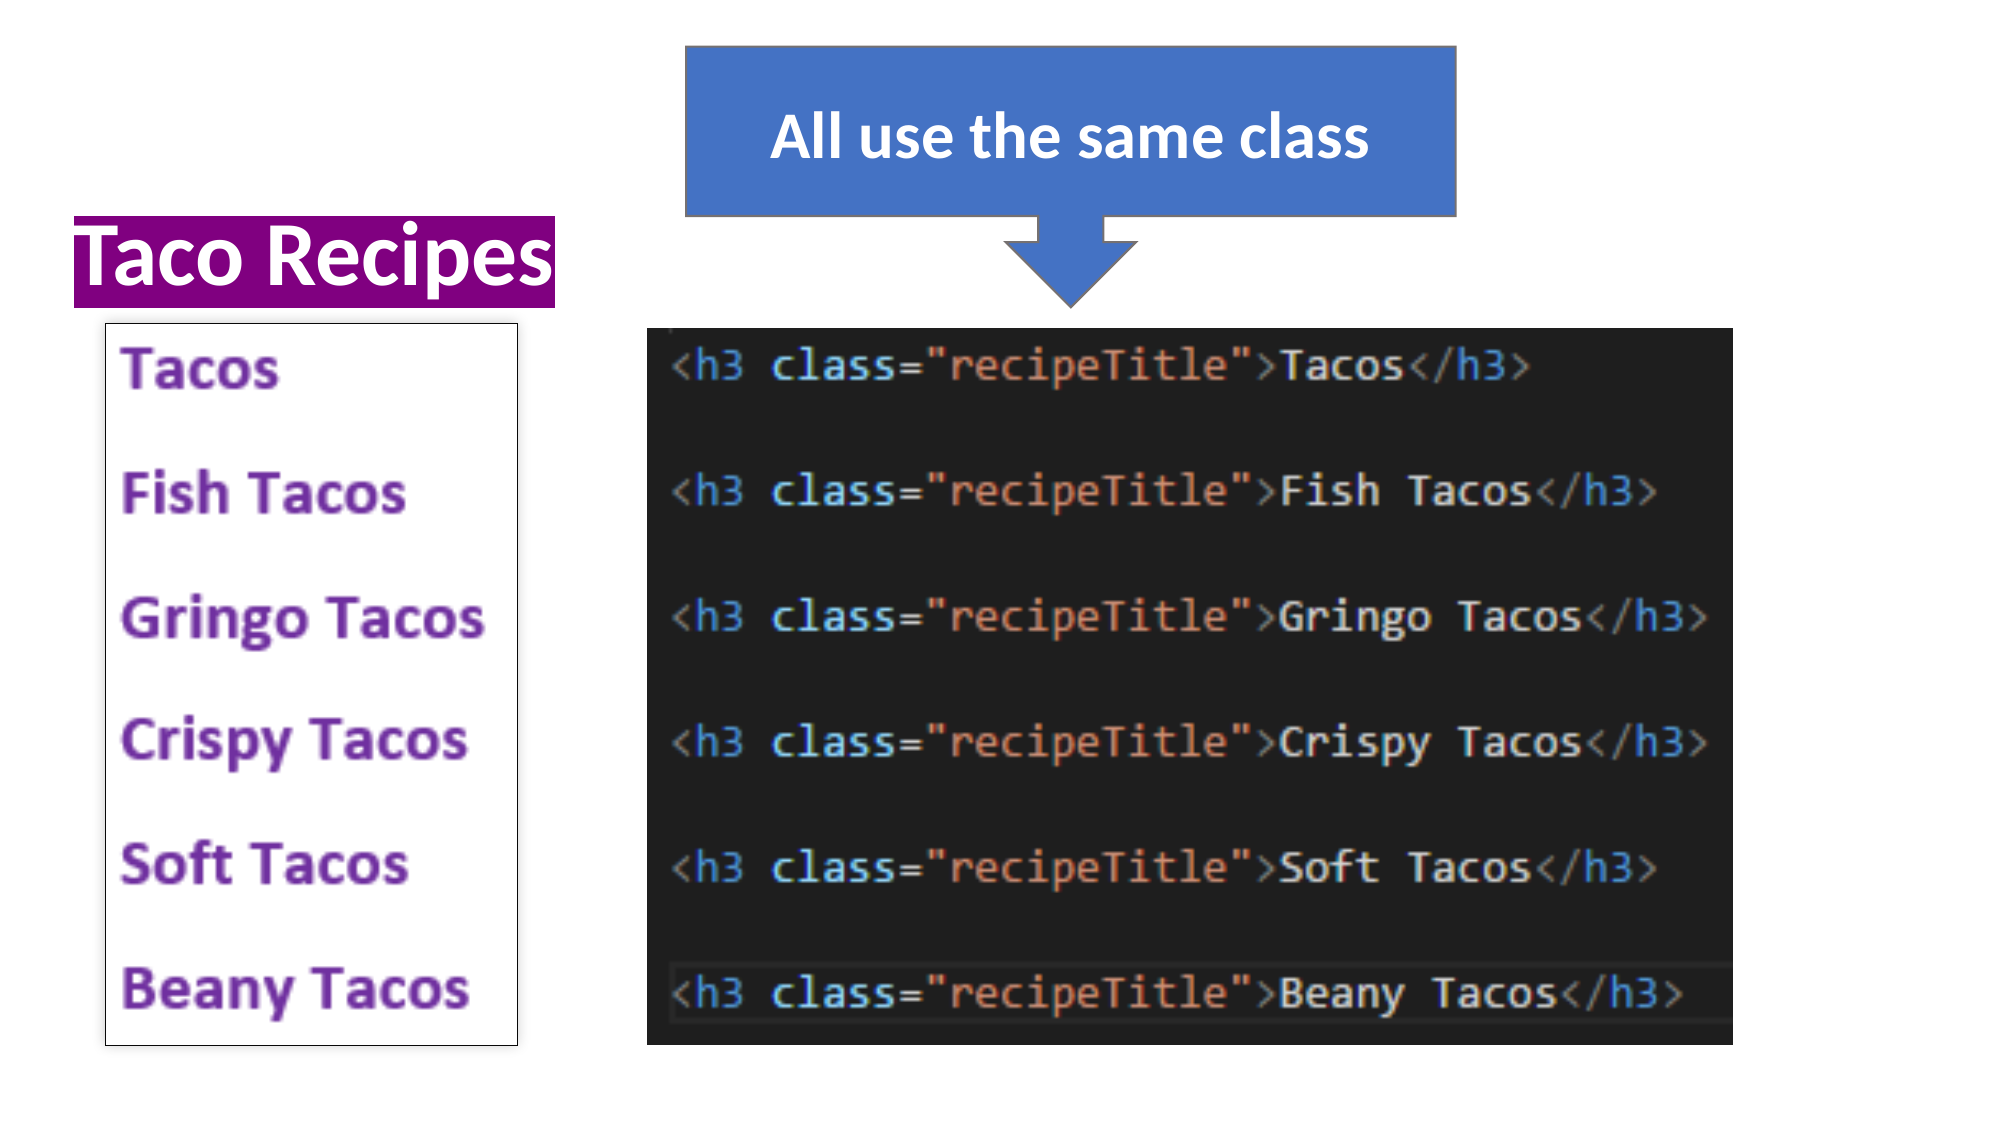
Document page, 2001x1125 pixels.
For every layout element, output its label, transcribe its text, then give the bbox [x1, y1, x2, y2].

text_box Taco Recipes [58, 186, 597, 311]
picture [646, 328, 1733, 1046]
picture [105, 323, 518, 1046]
text_box All use the same class [685, 45, 1457, 309]
